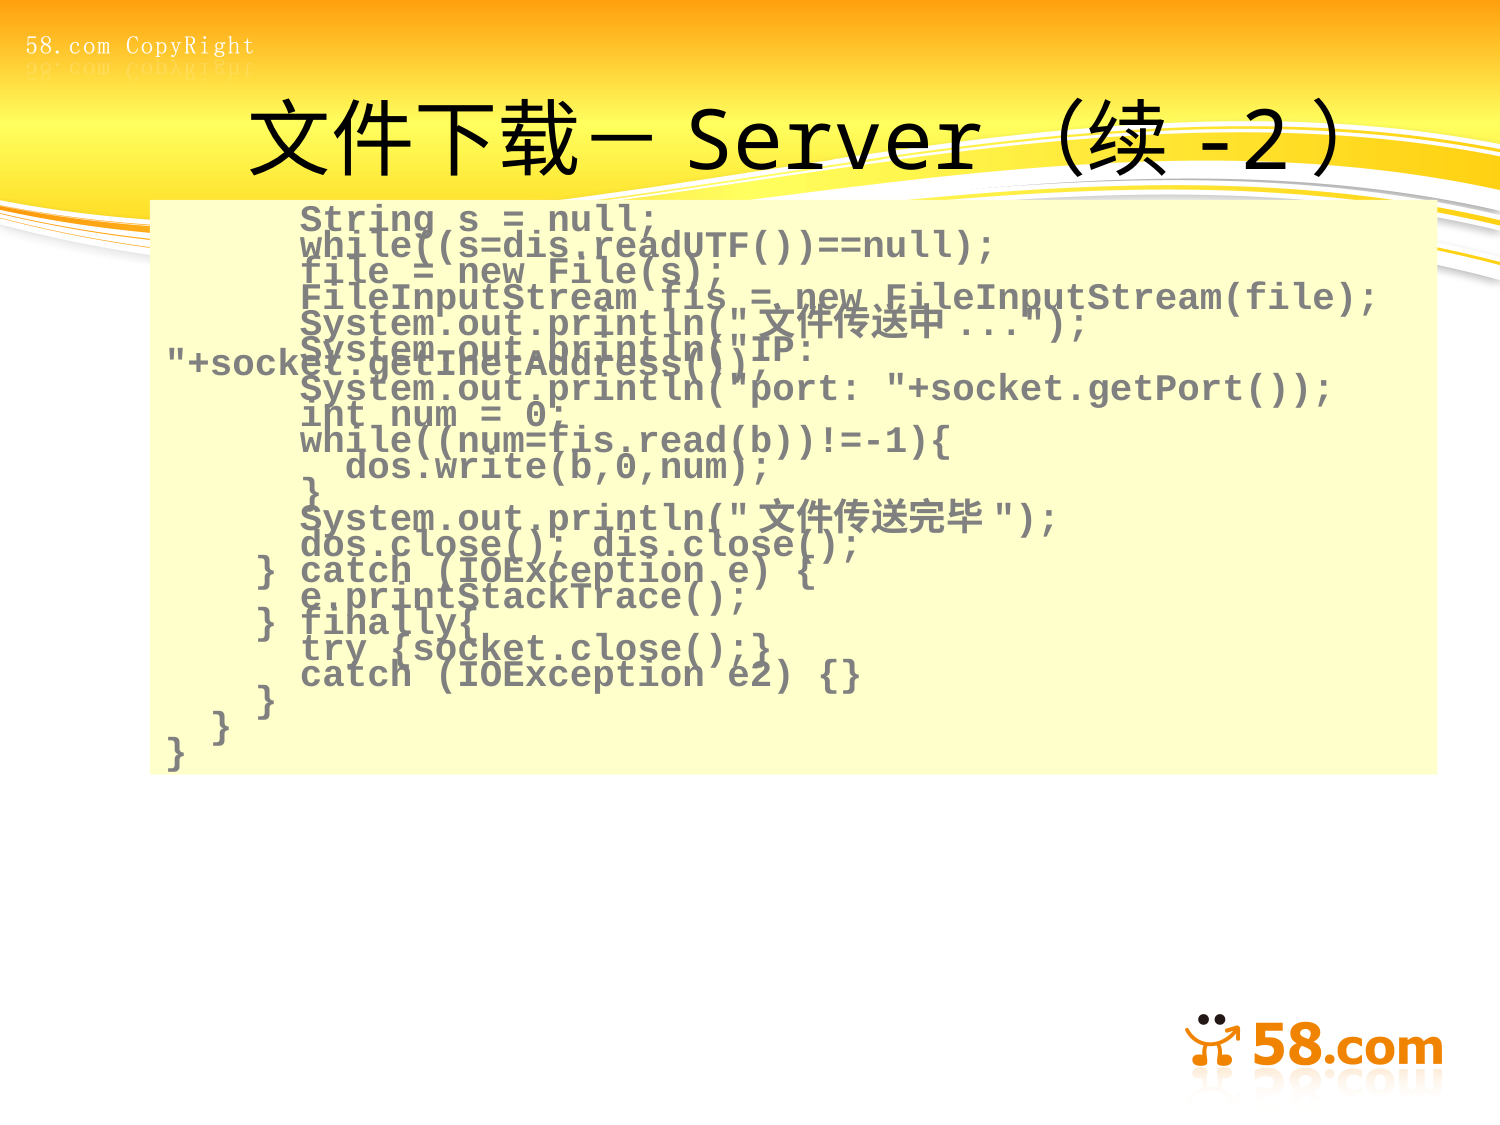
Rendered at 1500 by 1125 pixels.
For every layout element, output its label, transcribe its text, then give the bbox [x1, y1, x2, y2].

title 文件下载－Server（续-2） [182, 42, 1459, 231]
text_box String s = null; while((s=dis.readUTF())==null); file = new File(s); FileInputStream fis = new FileInputStream(file); System.out.println("文件传送中..."); System.out.println("IP: "+socket.getInetAddress()); System.out.println("port: "+socket.getPort()); int num = 0; while((num=fis.read(b))!=-1){ dos.write(b,0,num); } System.out.println("文件传送完毕"); dos.close(); dis.close(); } catch (IOException e) { e.printStackTrace(); } finally{ try {socket.close();} catch (IOException e2) {} } } } [149, 199, 1438, 775]
picture [0, 0, 1500, 1125]
